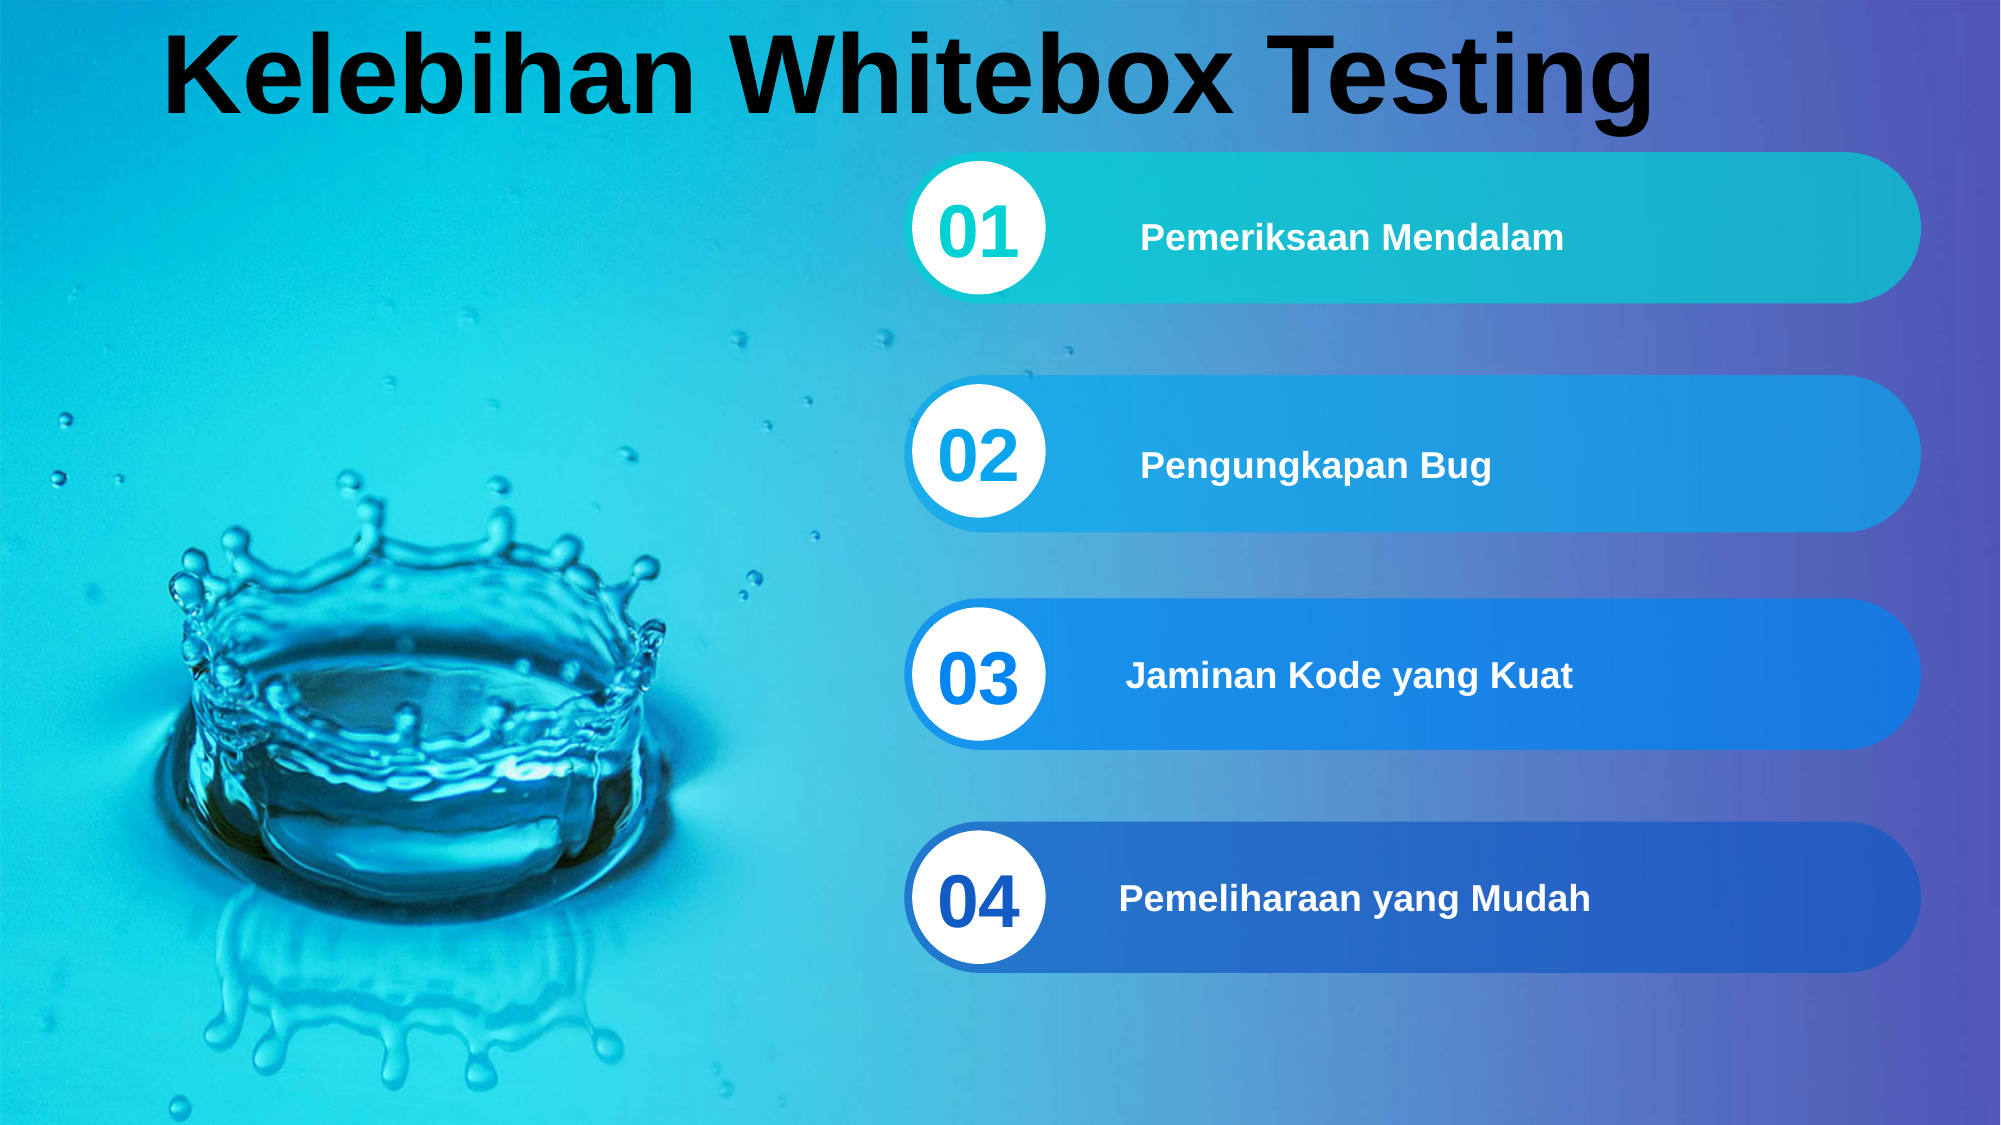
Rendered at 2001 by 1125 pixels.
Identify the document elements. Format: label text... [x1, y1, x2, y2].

text_box Kelebihan Whitebox Testing [146, 0, 1678, 144]
picture [0, 0, 2001, 1125]
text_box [898, 152, 1922, 973]
